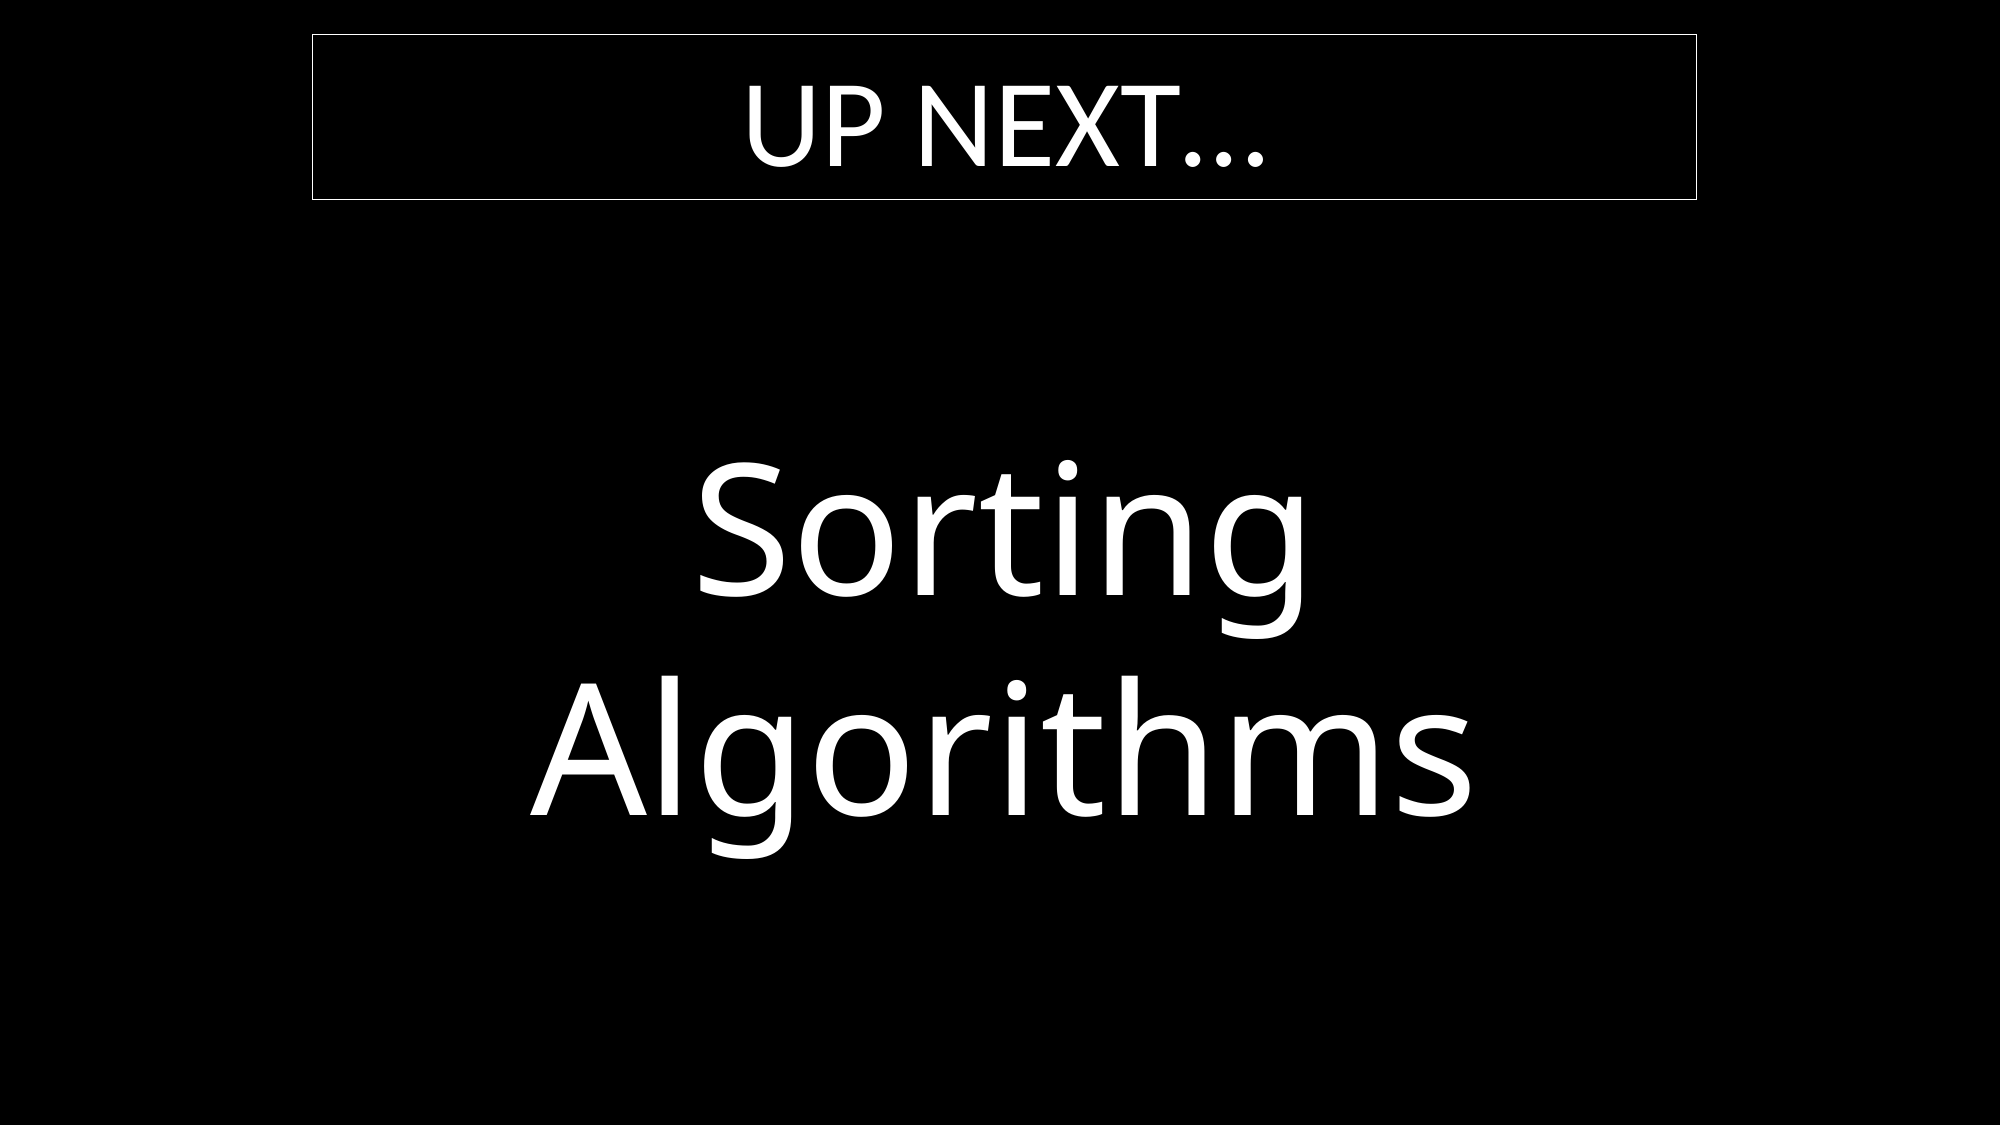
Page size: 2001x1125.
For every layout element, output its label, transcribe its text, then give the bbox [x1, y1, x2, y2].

text_box Sorting Algorithms [220, 404, 1789, 860]
text_box Up Next… [312, 34, 1697, 200]
